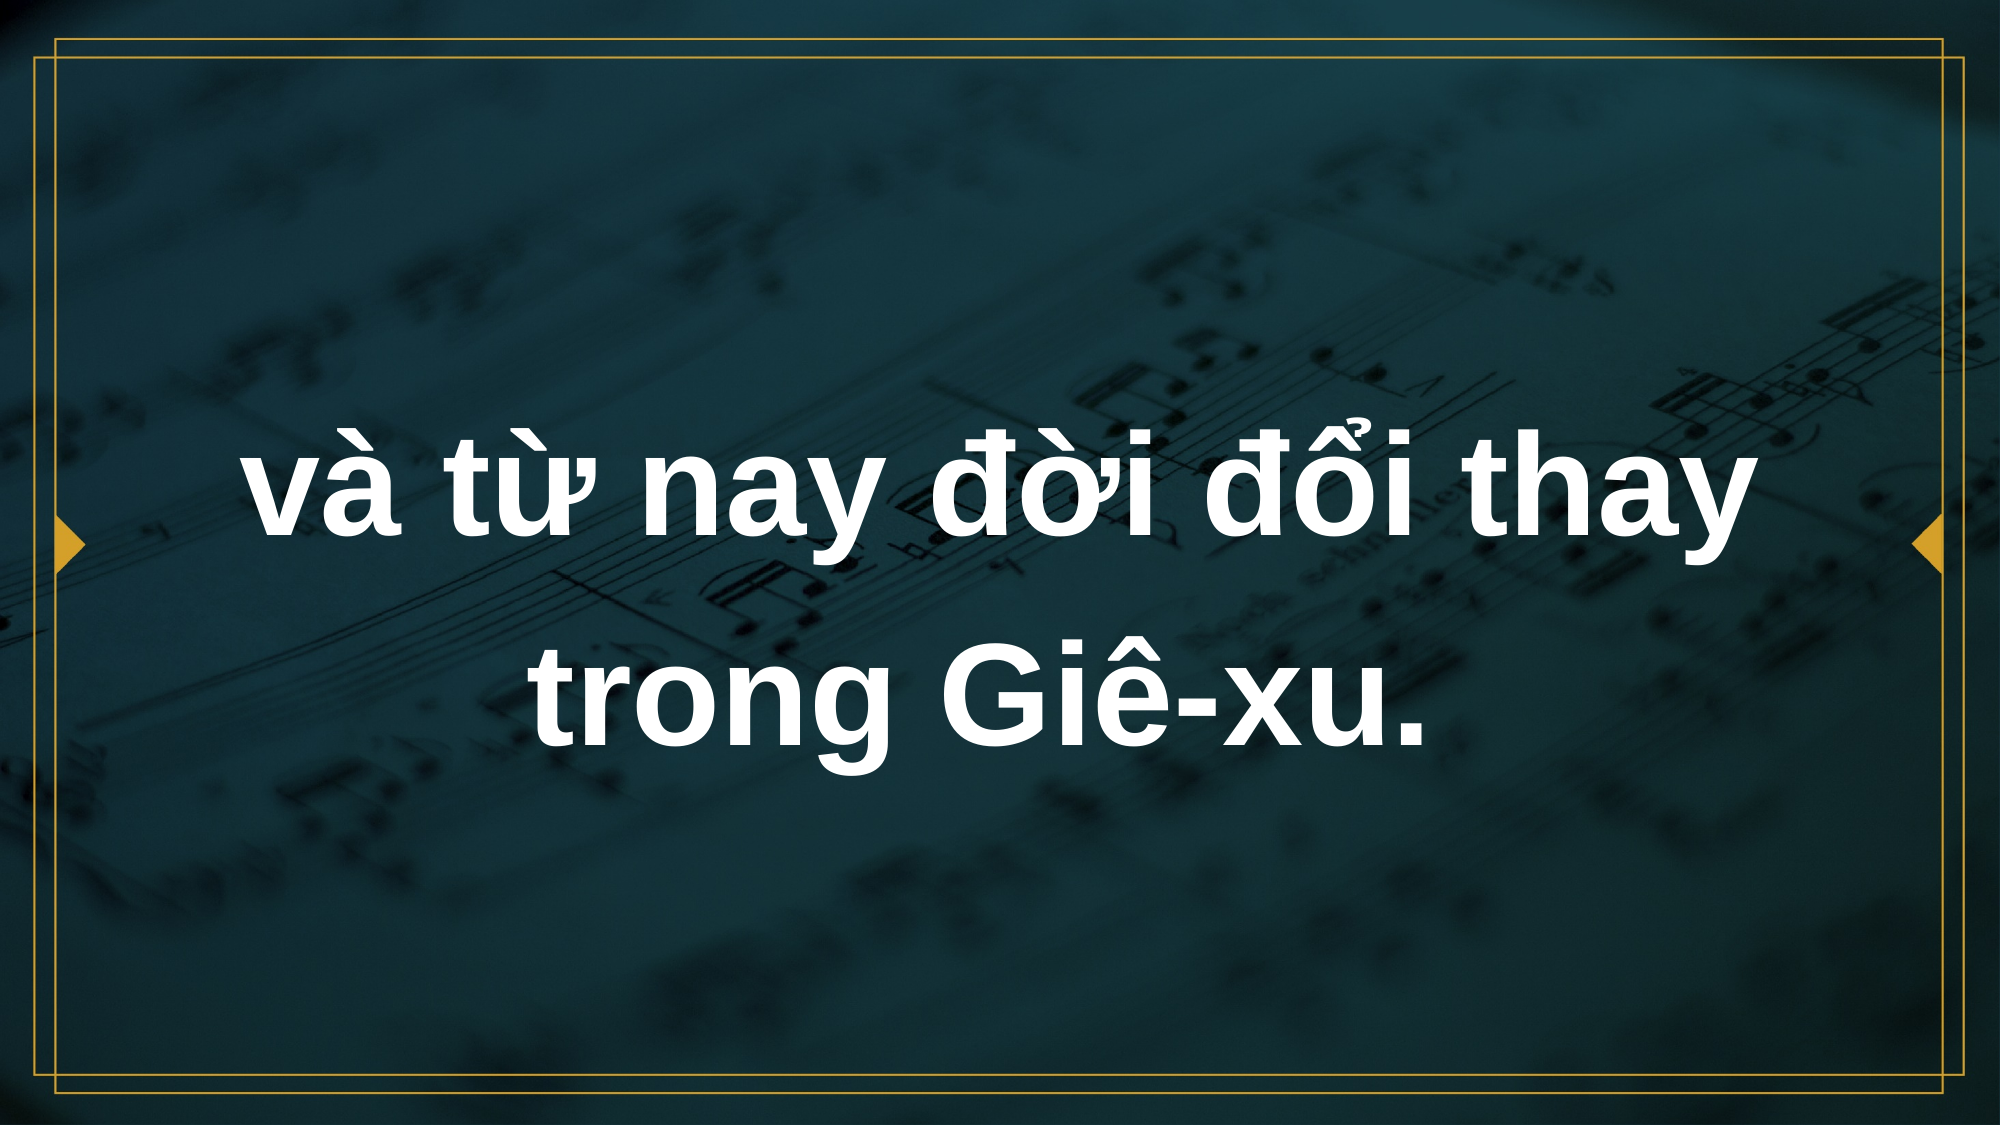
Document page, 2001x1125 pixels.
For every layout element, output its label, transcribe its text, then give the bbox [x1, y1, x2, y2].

title và từ nay đời đổi thay trong Giê-xu. [55, 53, 1945, 1077]
picture [0, 0, 2000, 1125]
